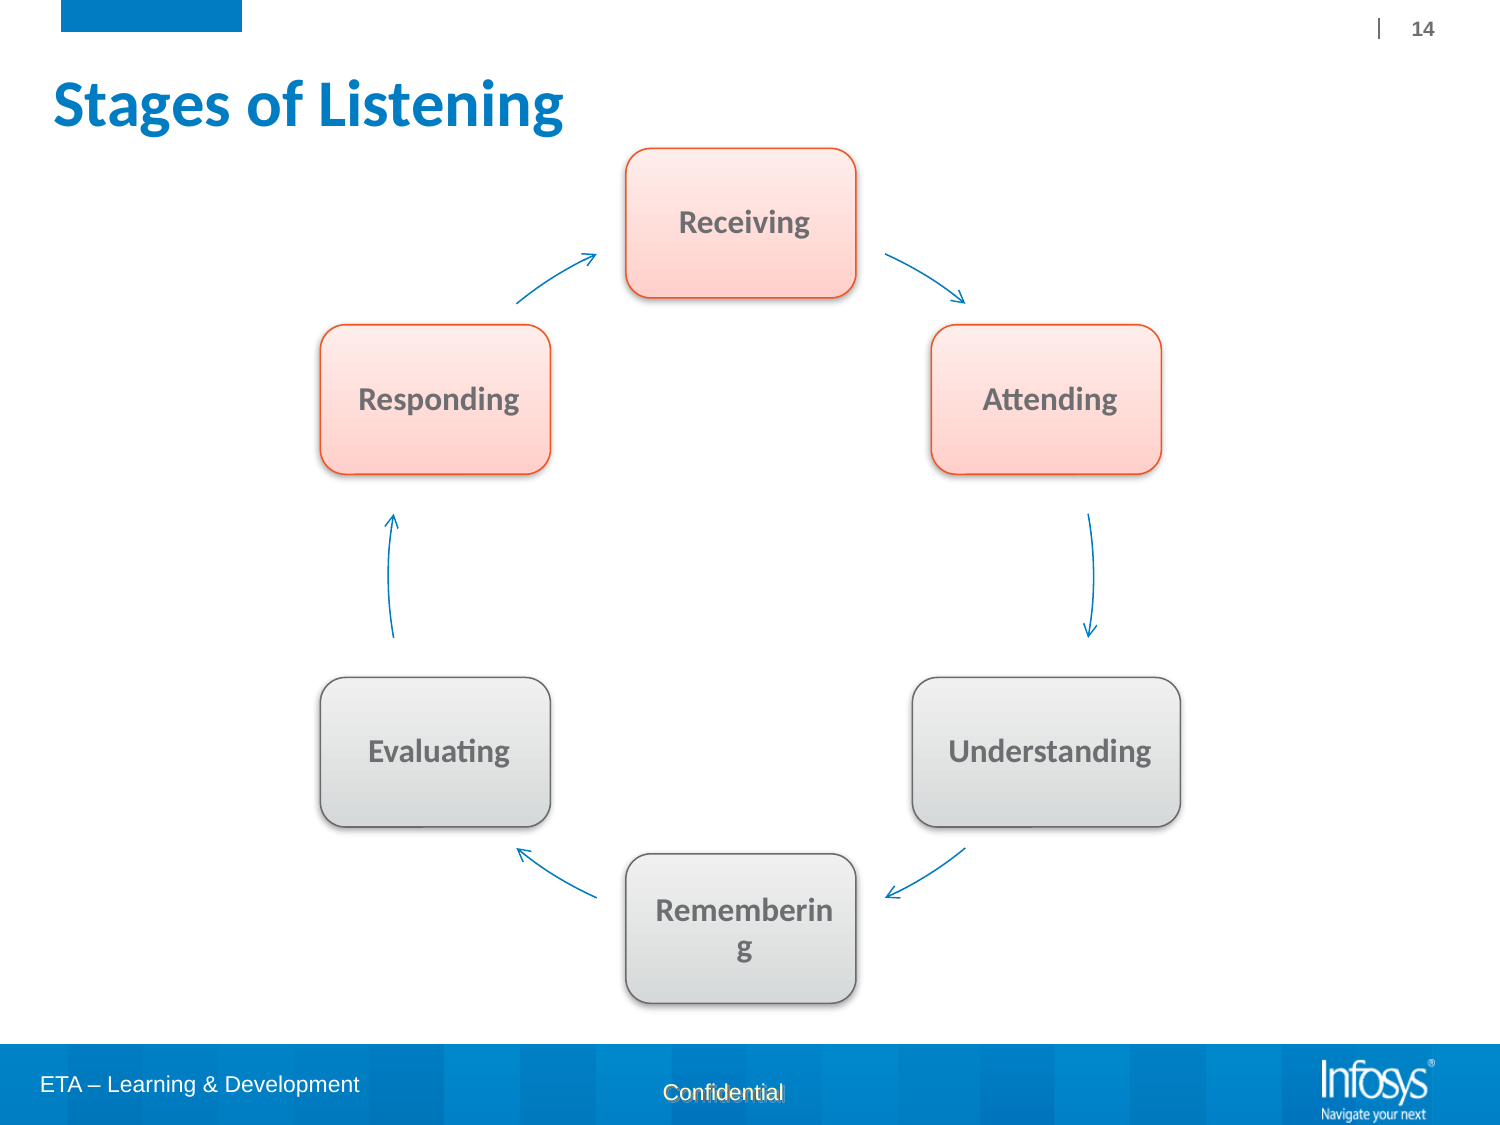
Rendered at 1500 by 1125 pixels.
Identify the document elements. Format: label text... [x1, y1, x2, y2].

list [59, 147, 1442, 1004]
picture [0, 1033, 1500, 1125]
title Stages of Listening [38, 31, 1463, 149]
slide_number 14 [1407, 12, 1440, 45]
